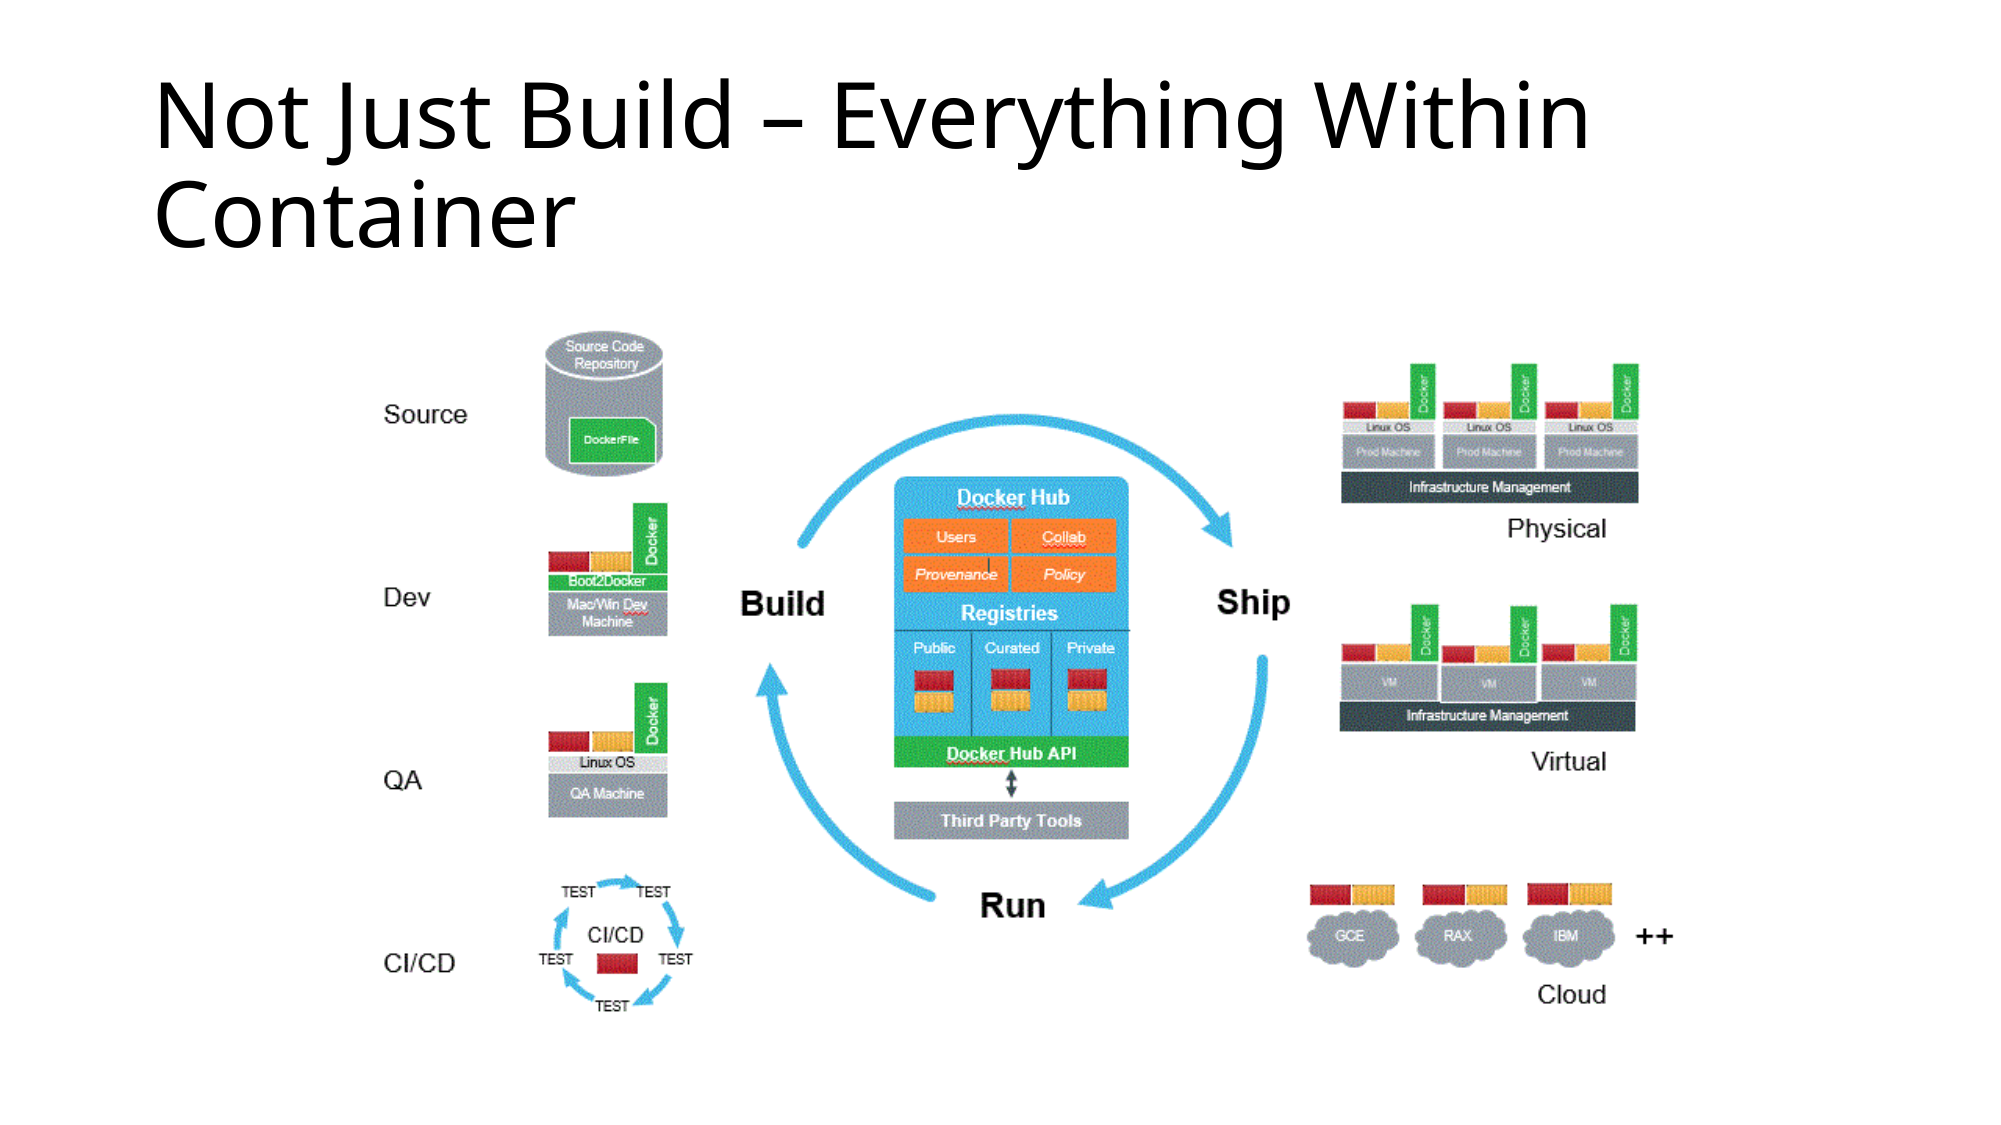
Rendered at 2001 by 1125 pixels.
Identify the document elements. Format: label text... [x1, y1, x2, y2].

picture [319, 311, 1681, 1082]
title Not Just Build – Everything Within Container [137, 59, 1863, 278]
